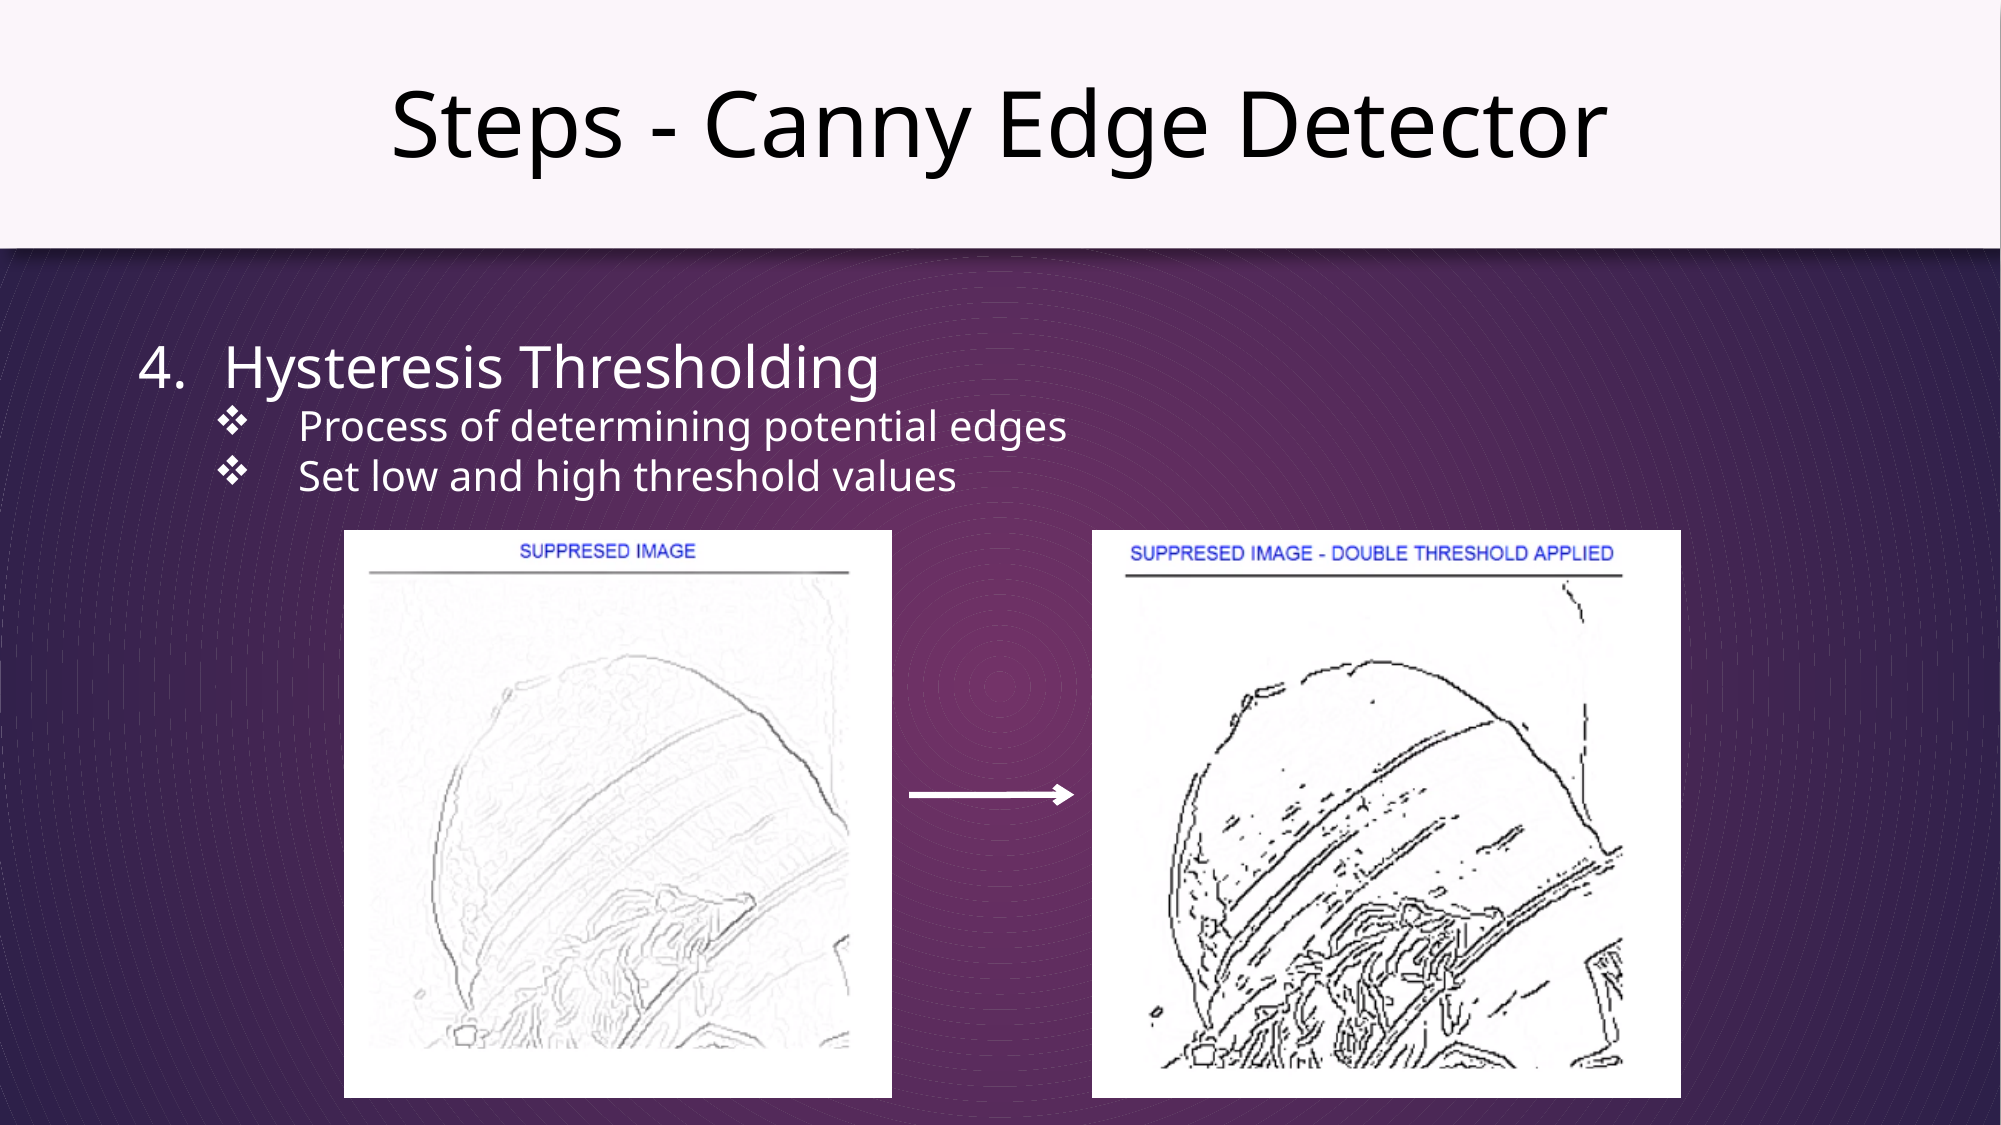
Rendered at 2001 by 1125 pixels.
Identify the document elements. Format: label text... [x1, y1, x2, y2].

picture [1092, 530, 1681, 1098]
text_box Steps - Canny Edge Detector [375, 58, 1625, 184]
picture [344, 530, 892, 1098]
text_box Hysteresis Thresholding Process of determining potential edges Set low and high threshold values [128, 250, 1898, 511]
